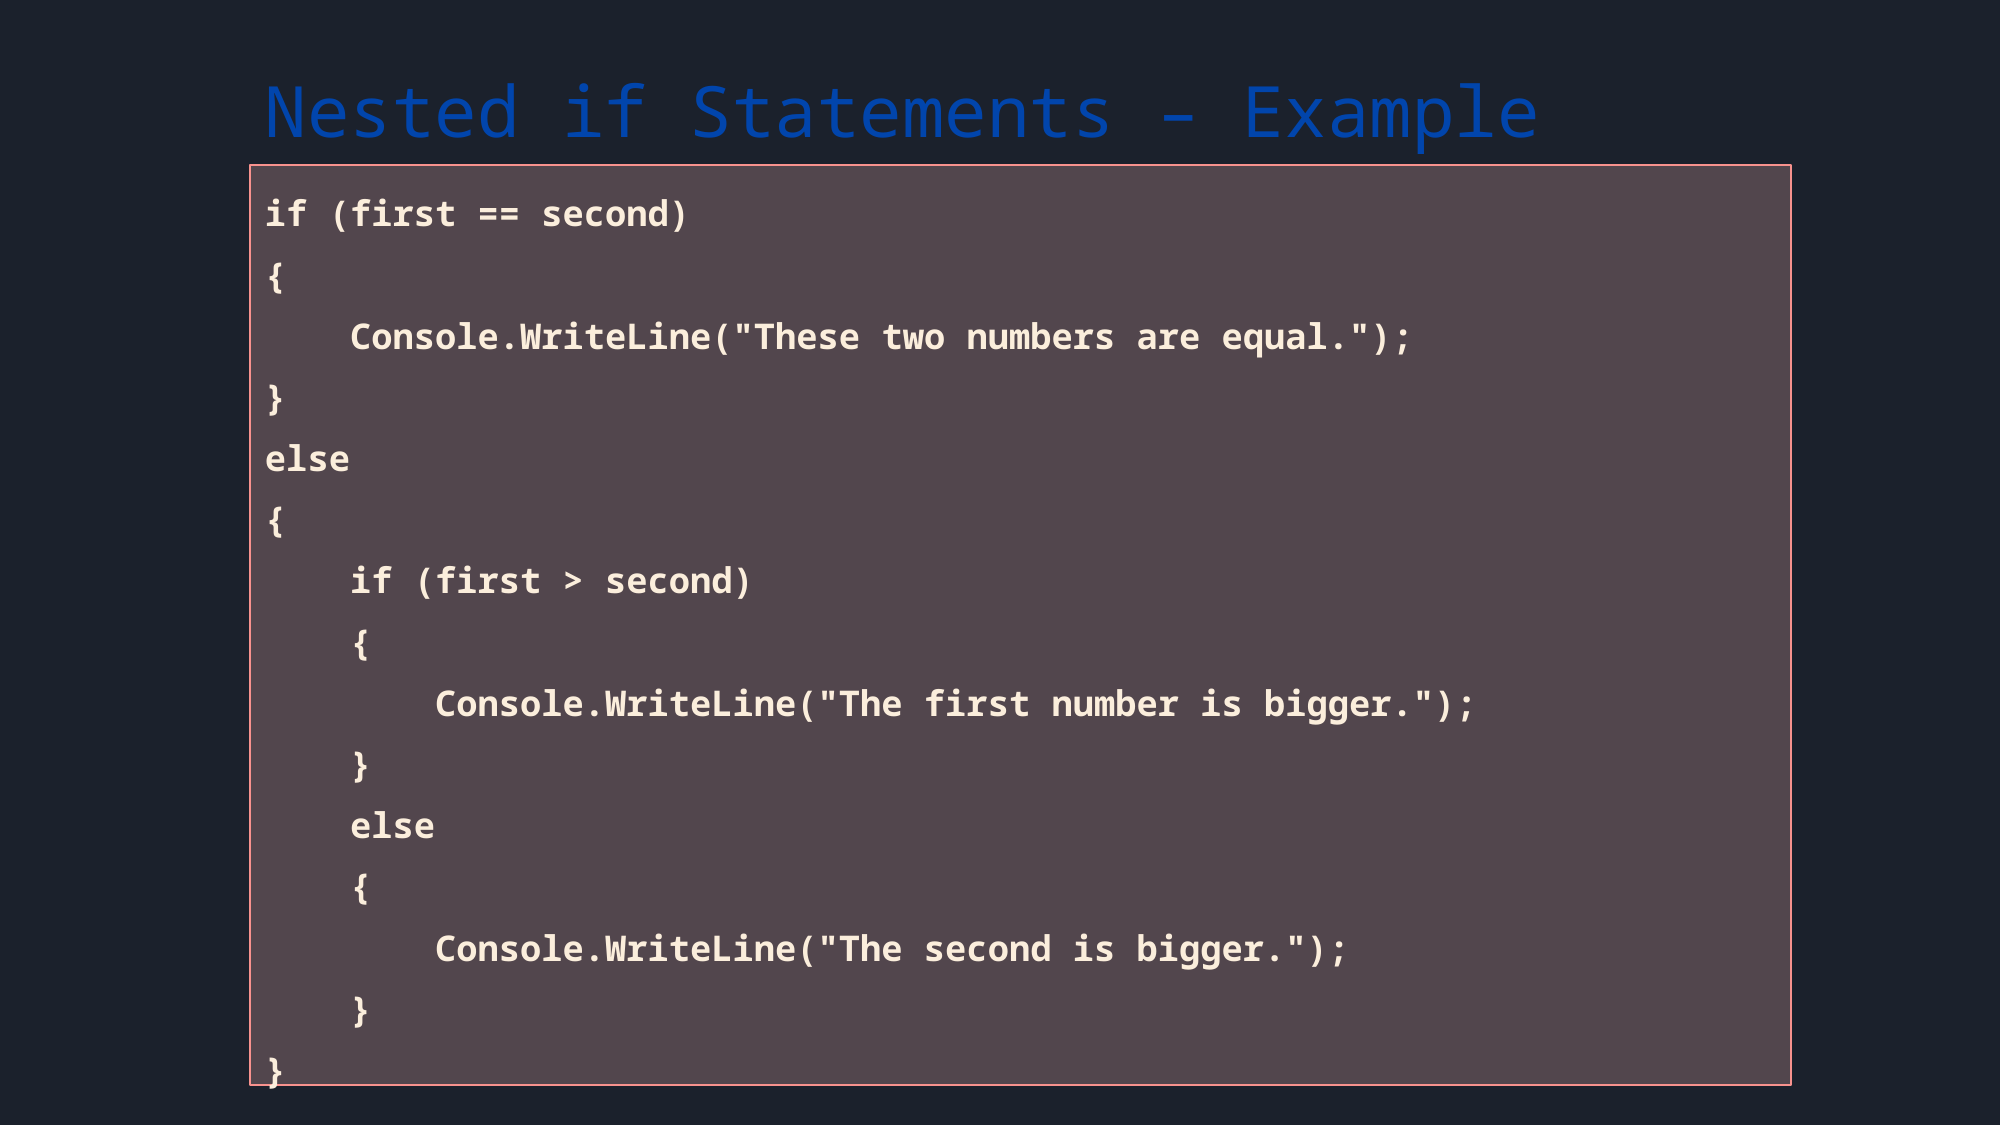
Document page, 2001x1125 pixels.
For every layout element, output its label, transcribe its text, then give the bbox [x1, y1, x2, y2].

title Nested if Statements – Example [249, 0, 1750, 161]
text_box if (first == second) { Console.WriteLine("These two numbers are equal."); } else { if (first > second) { Console.WriteLine("The first number is bigger."); } else { Console.WriteLine("The second is bigger."); } } [249, 165, 1792, 1086]
